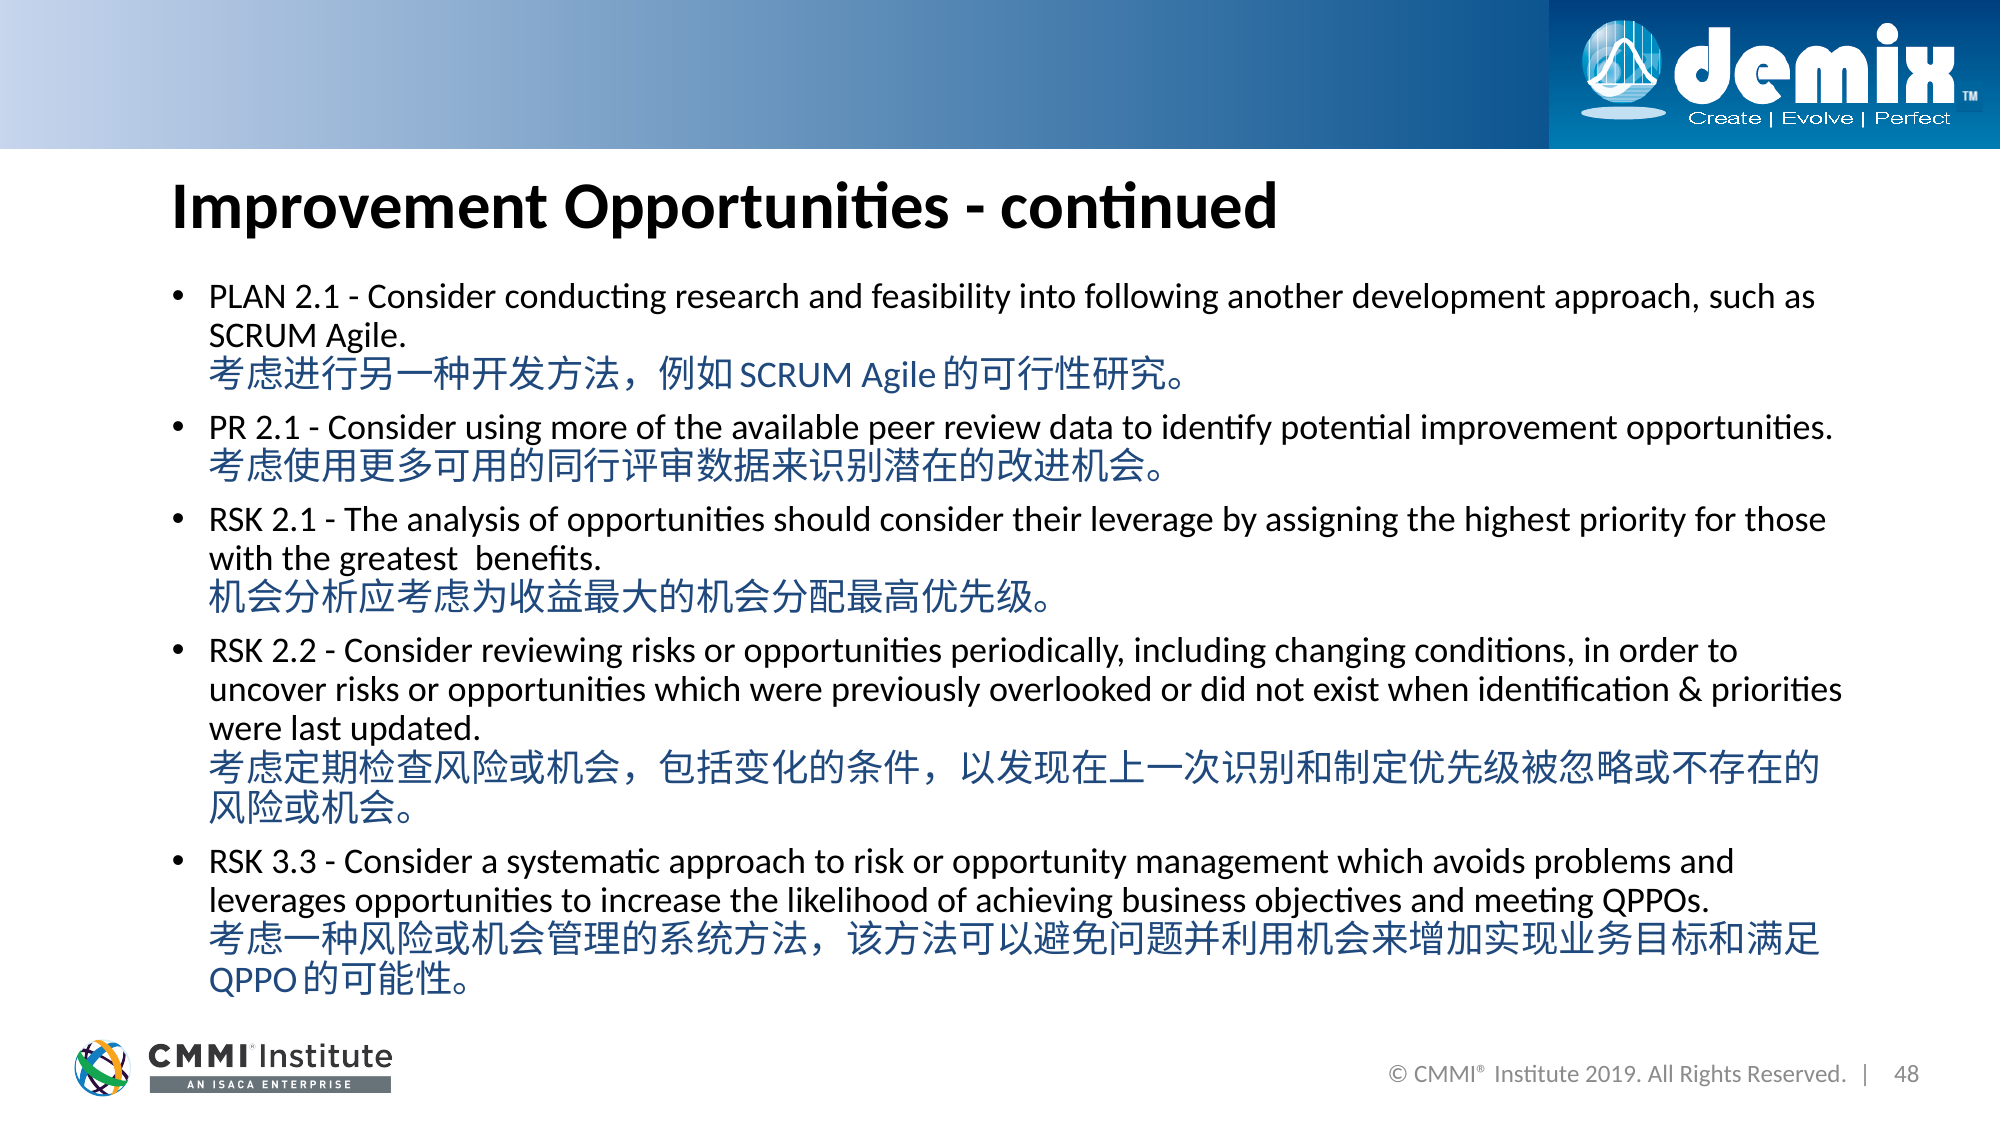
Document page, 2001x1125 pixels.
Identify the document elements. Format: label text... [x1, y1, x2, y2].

picture [1582, 106, 1665, 119]
picture [1549, 0, 2000, 111]
picture [41, 993, 439, 1125]
list PLAN 2.1 - Consider conducting research and feasibility into following another development approach, such as SCRUM Agile. 考虑进行另一种开发方法，例如SCRUM Agile的可行性研究。 PR 2.1 - Consider using more of the available peer review data to identify potential improvement opportunities. 考虑使用更多可用的同行评审数据来识别潜在的改进机会。 RSK 2.1 - The analysis of opportunities should consider their leverage by assigning the highest priority for those with the greatest benefits. 机会分析应考虑为收益最大的机会分配最高优先级。 RSK 2.2 - Consider reviewing risks or opportunities periodically, including changing conditions, in order to uncover risks or opportunities which were previously overlooked or did not exist when identification & priorities were last updated. 考虑定期检查风险或机会，包括变化的条件，以发现在上一次识别和制定优先级被忽略或不存在的风险或机会。 RSK 3.3 - Consider a systematic approach to risk or opportunity management which avoids problems and leverages opportunities to increase the likelihood of achieving business objectives and meeting QPPOs. 考虑一种风险或机会管理的系统方法，该方法可以避免问题并利用机会来增加实现业务目标和满足QPPO的可能性。 [156, 270, 1863, 1014]
title Improvement Opportunities - continued [156, 157, 1863, 257]
